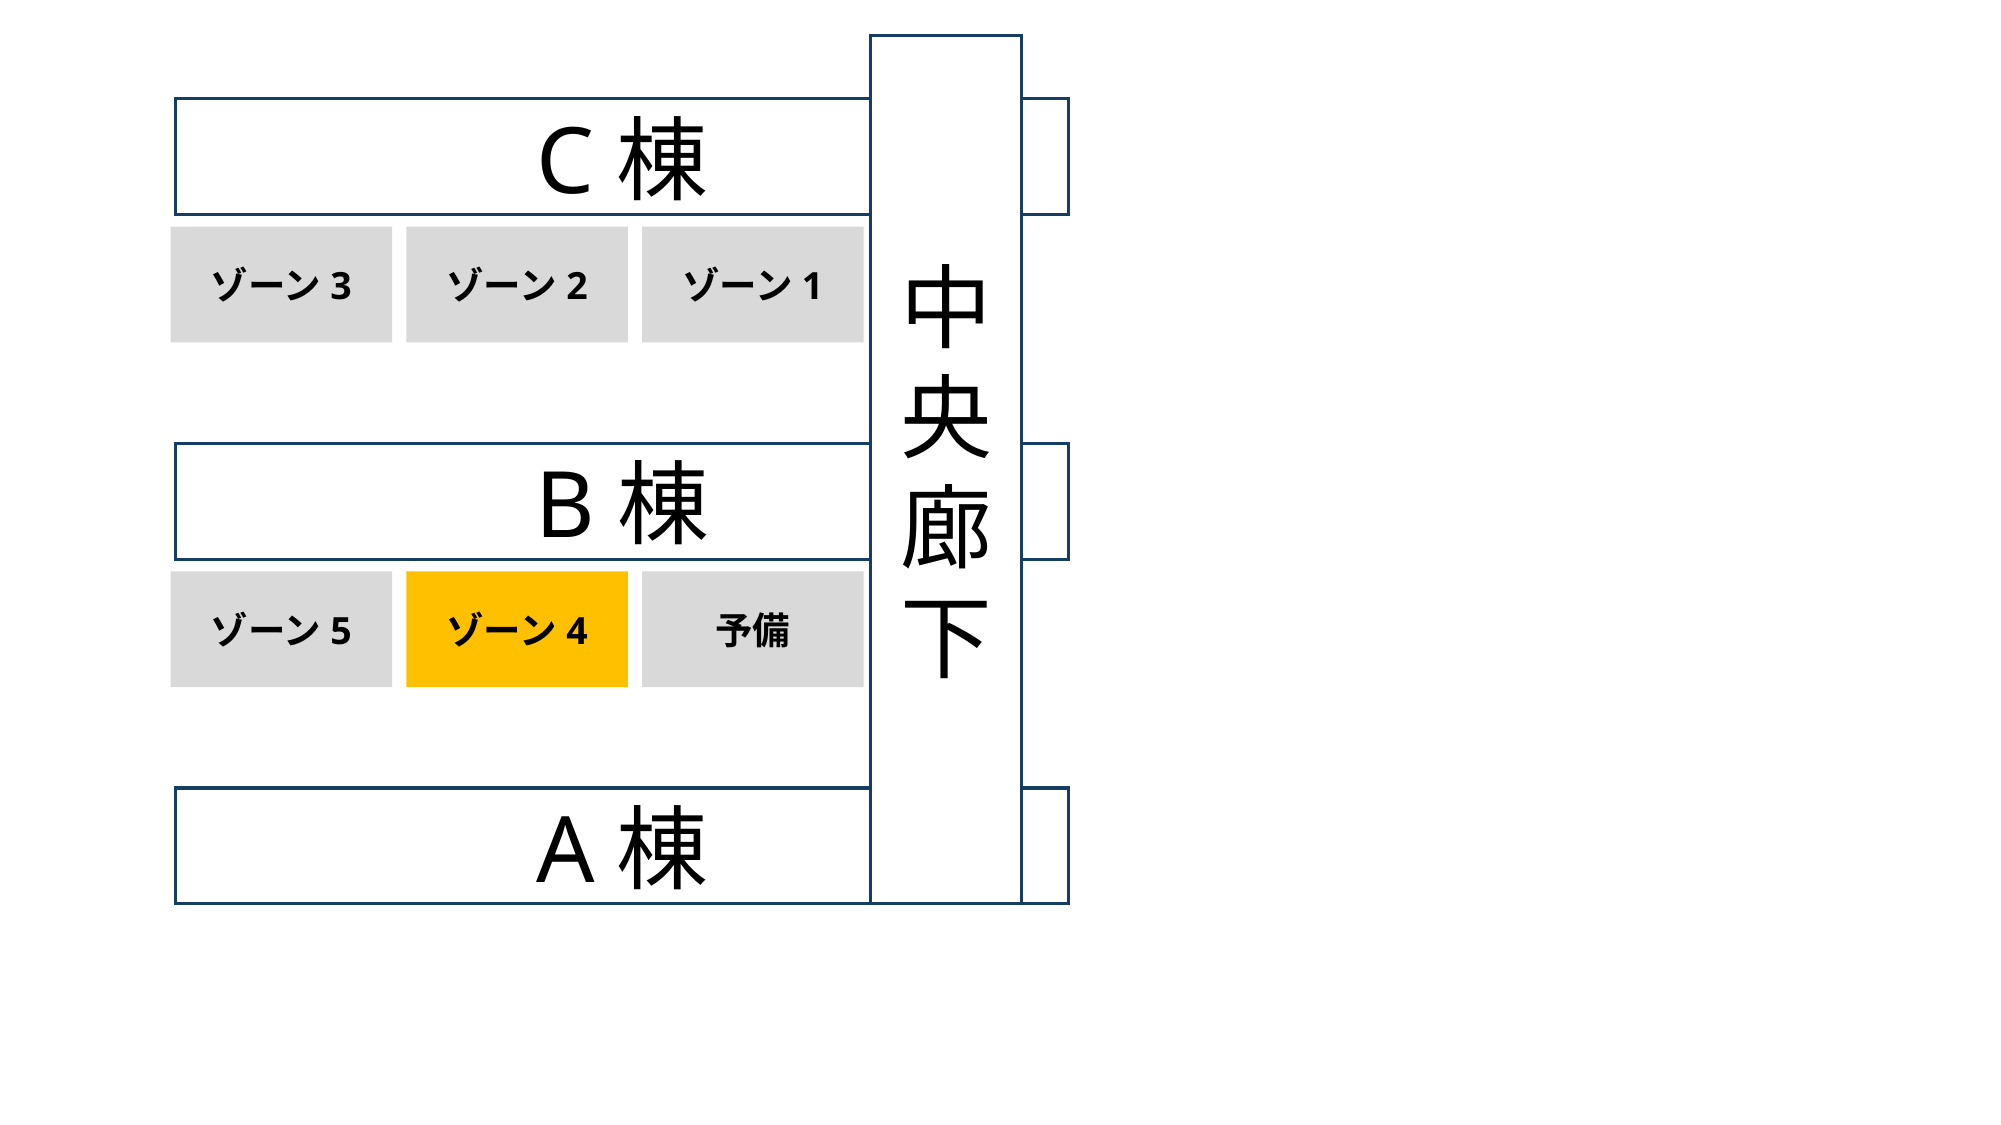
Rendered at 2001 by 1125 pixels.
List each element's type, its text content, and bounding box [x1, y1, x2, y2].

text_box B棟 [174, 442, 869, 561]
text_box B棟 [1023, 442, 1070, 561]
text_box 中央廊下 [869, 34, 1023, 905]
text_box ゾーン5 [169, 570, 394, 689]
text_box C棟 [1023, 97, 1070, 216]
text_box ゾーン2 [405, 225, 629, 344]
text_box ゾーン3 [169, 225, 394, 344]
text_box A棟 [1023, 786, 1070, 905]
text_box ゾーン4 [405, 570, 629, 689]
text_box ゾーン1 [640, 225, 865, 344]
text_box 予備 [640, 570, 865, 689]
text_box A棟 [174, 786, 869, 905]
text_box C棟 [174, 97, 869, 216]
